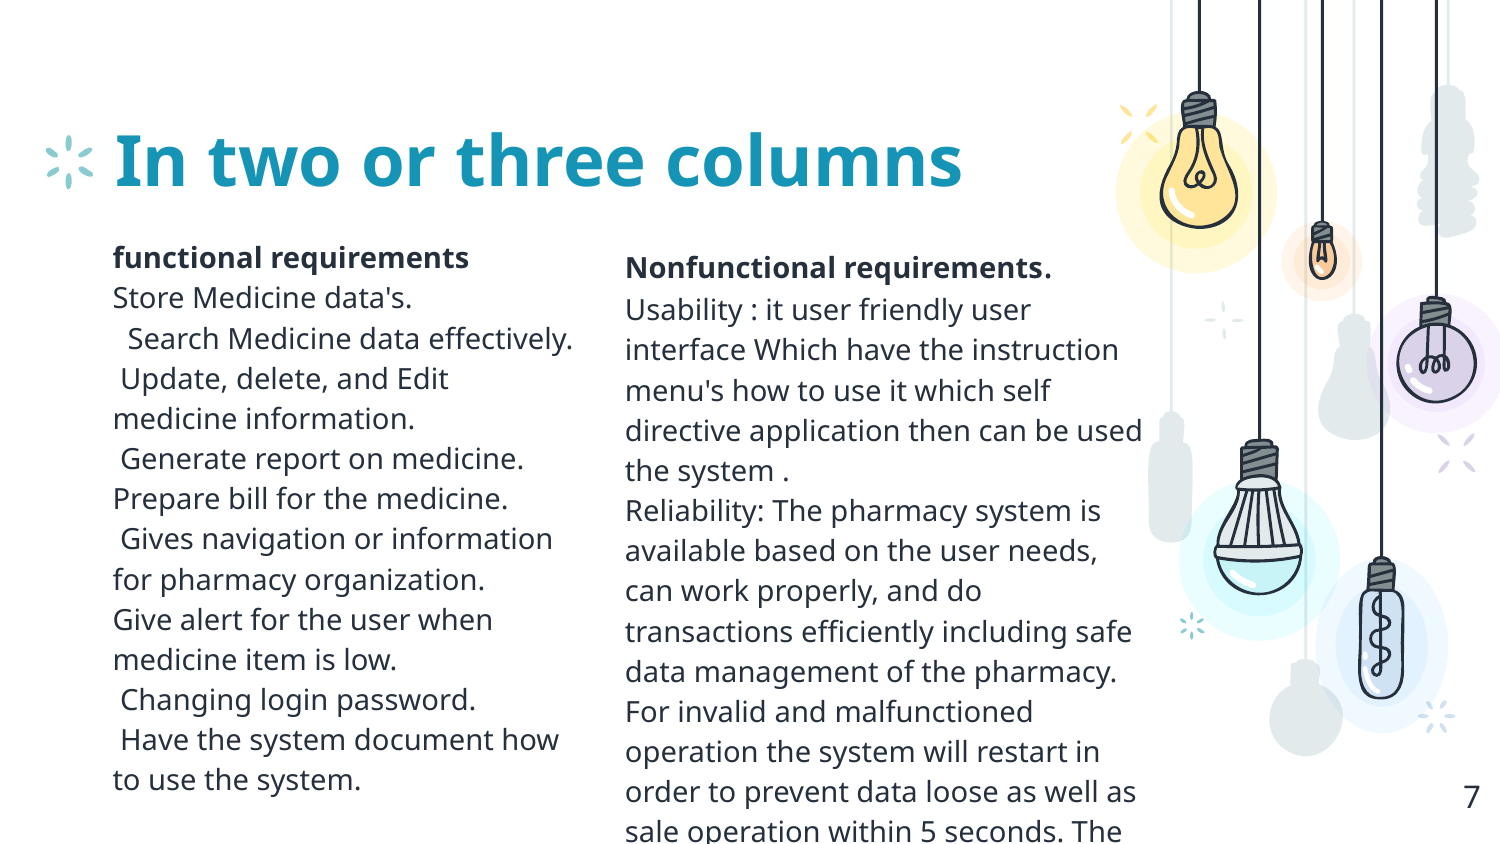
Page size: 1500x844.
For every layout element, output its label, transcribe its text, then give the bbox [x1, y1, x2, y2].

title In two or three columns [115, 124, 1044, 203]
slide_number 7 [1426, 766, 1482, 832]
list Nonfunctional requirements. Usability : it user friendly user interface Which have the instruction menu's how to use it which self directive application then can be used the system . Reliability: The pharmacy system is available based on the user needs, can work properly, and do transactions efficiently including safe data management of the pharmacy. For invalid and malfunctioned operation the system will restart in order to prevent data loose as well as sale operation within 5 seconds. The pharmacy system is password protected to change things on the system. [624, 234, 1150, 810]
list functional requirements Store Medicine data's. Search Medicine data effectively. Update, delete, and Edit medicine information. Generate report on medicine. Prepare bill for the medicine. Gives navigation or information for pharmacy organization. Give alert for the user when medicine item is low. Changing login password. Have the system document how to use the system. [112, 234, 575, 810]
